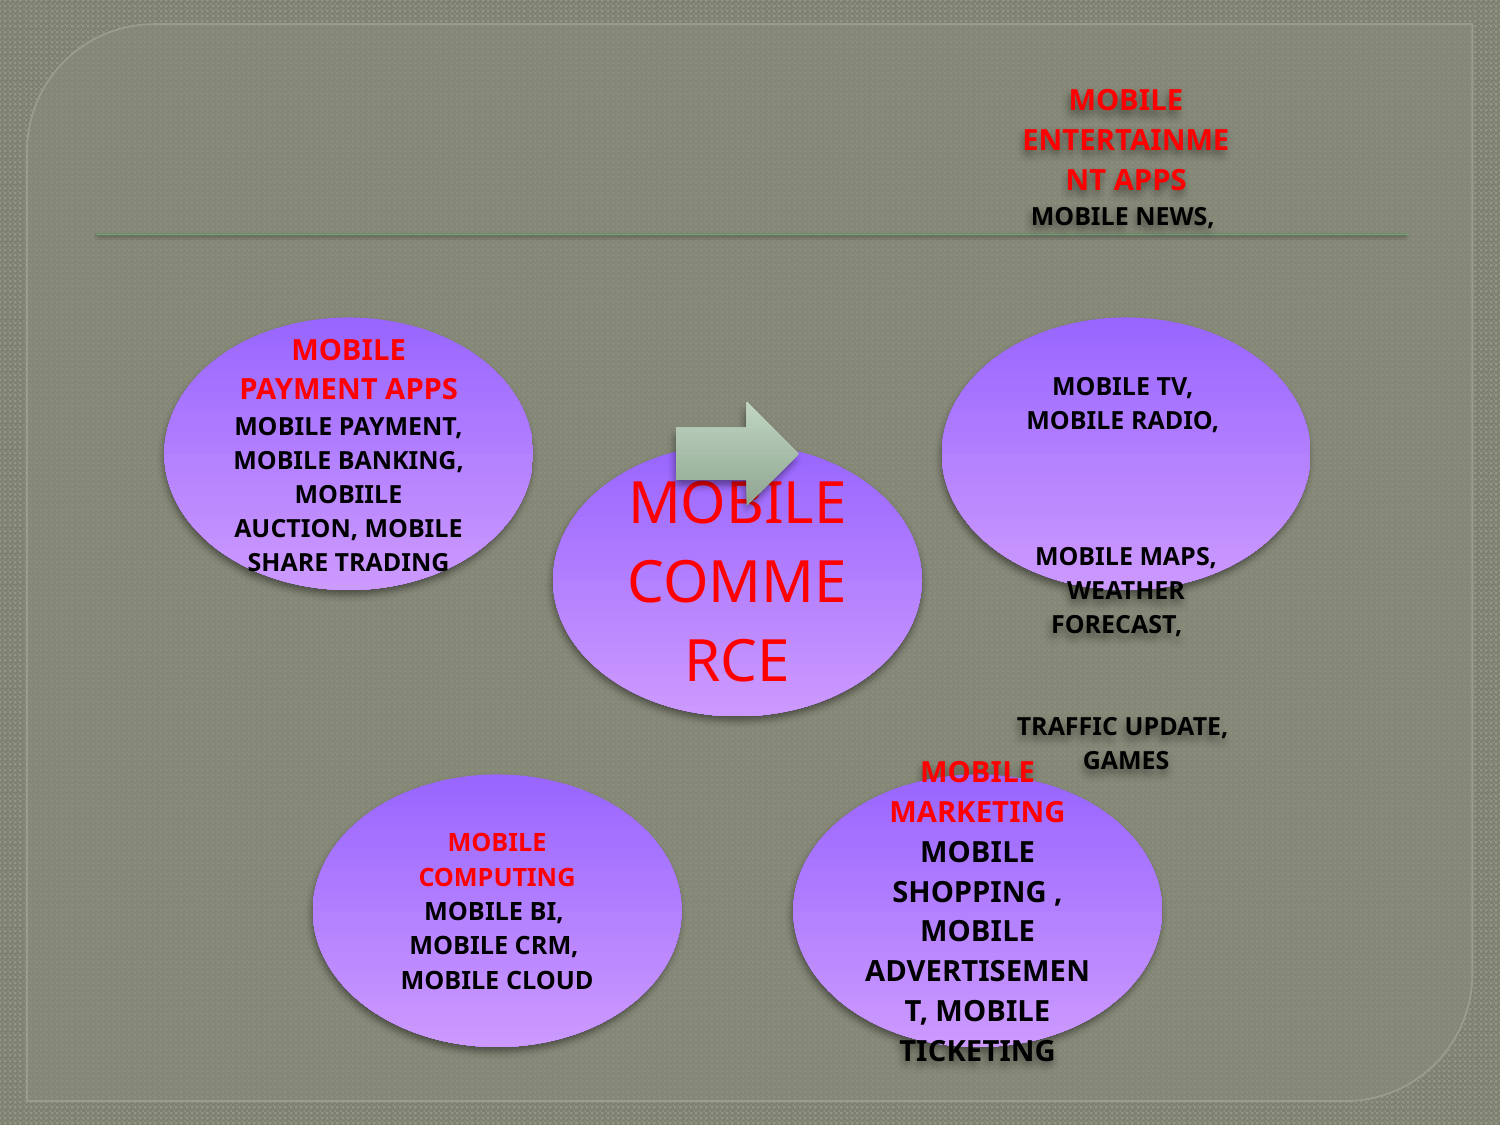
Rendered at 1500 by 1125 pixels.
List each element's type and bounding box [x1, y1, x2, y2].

list [0, 34, 1476, 1125]
